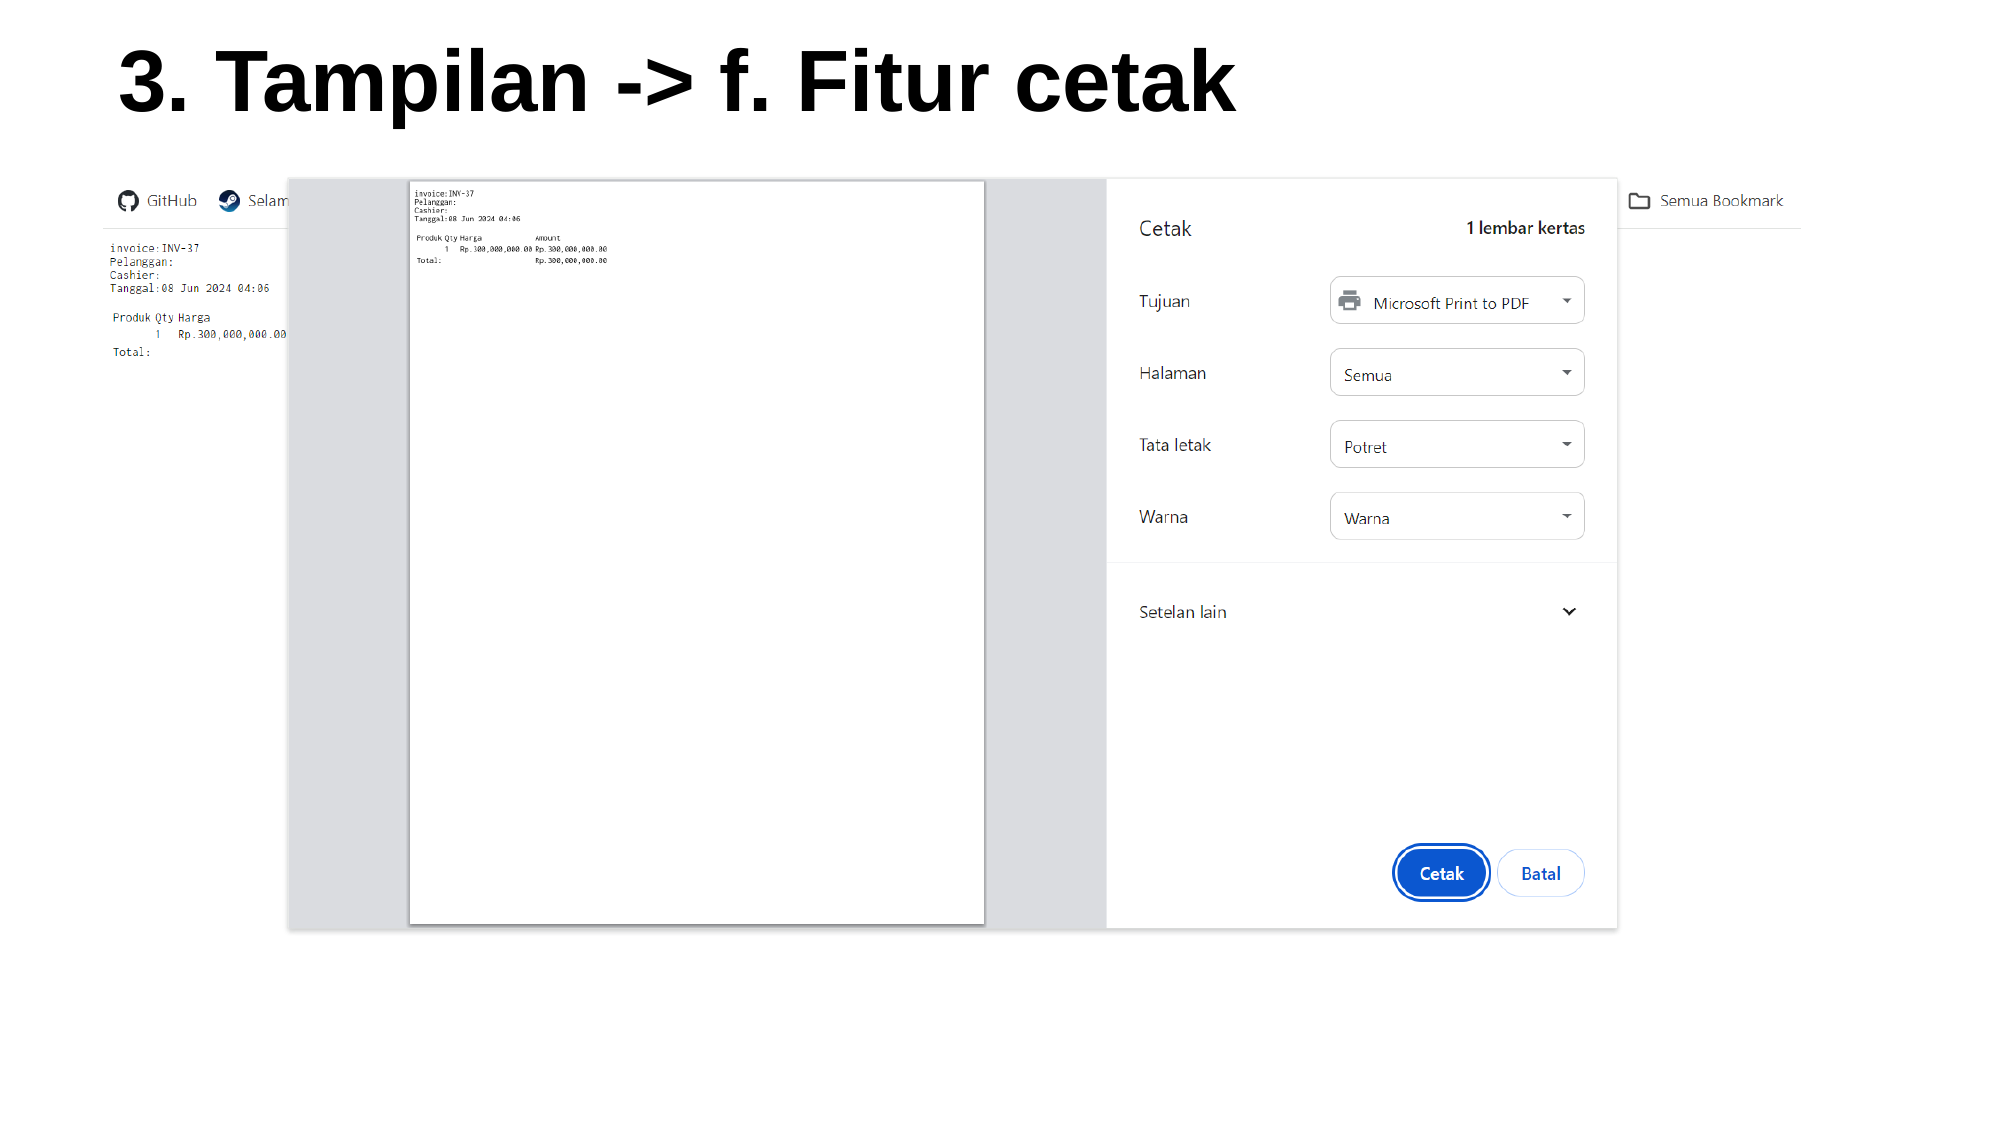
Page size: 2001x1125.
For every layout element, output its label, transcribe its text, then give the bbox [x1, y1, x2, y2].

picture [103, 174, 1801, 951]
title 3. Tampilan -> f. Fitur cetak [103, 28, 1829, 139]
